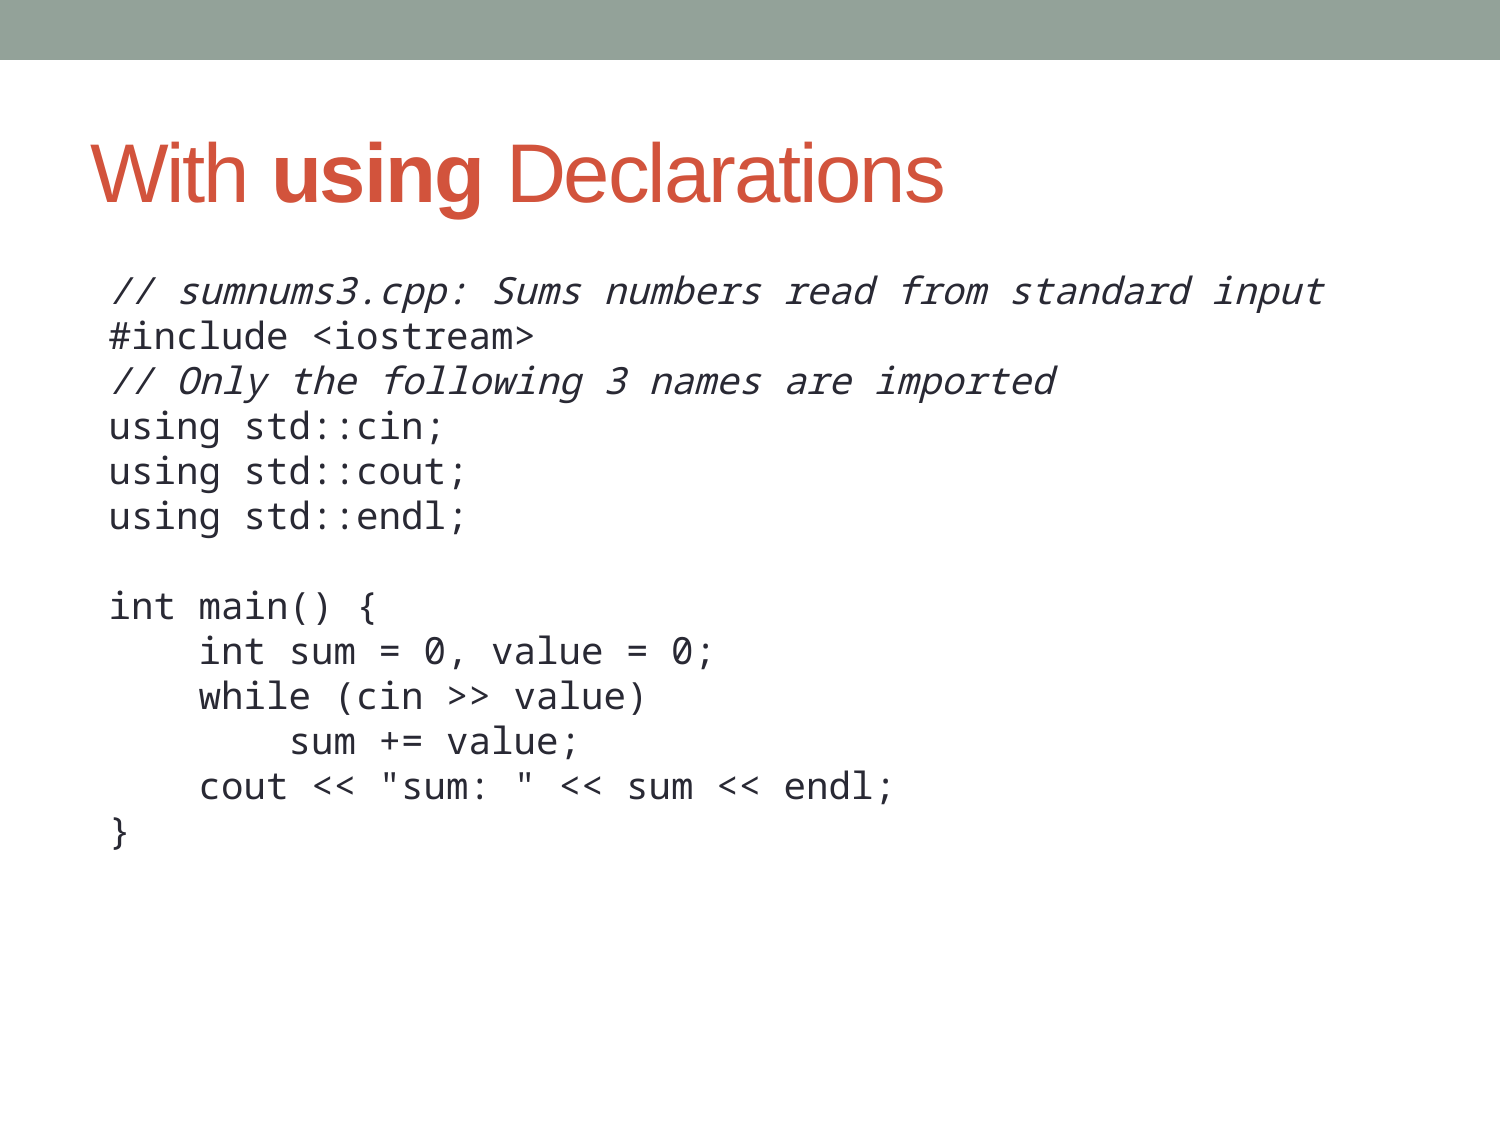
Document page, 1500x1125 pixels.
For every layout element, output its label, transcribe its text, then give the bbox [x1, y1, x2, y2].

text_box // sumnums3.cpp: Sums numbers read from standard input #include <iostream> // Only the following 3 names are imported using std::cin; using std::cout; using std::endl; int main() { int sum = 0, value = 0; while (cin >> value) sum += value; cout << "sum: " << sum << endl; } [93, 259, 1394, 860]
title With using Declarations [75, 87, 1425, 250]
